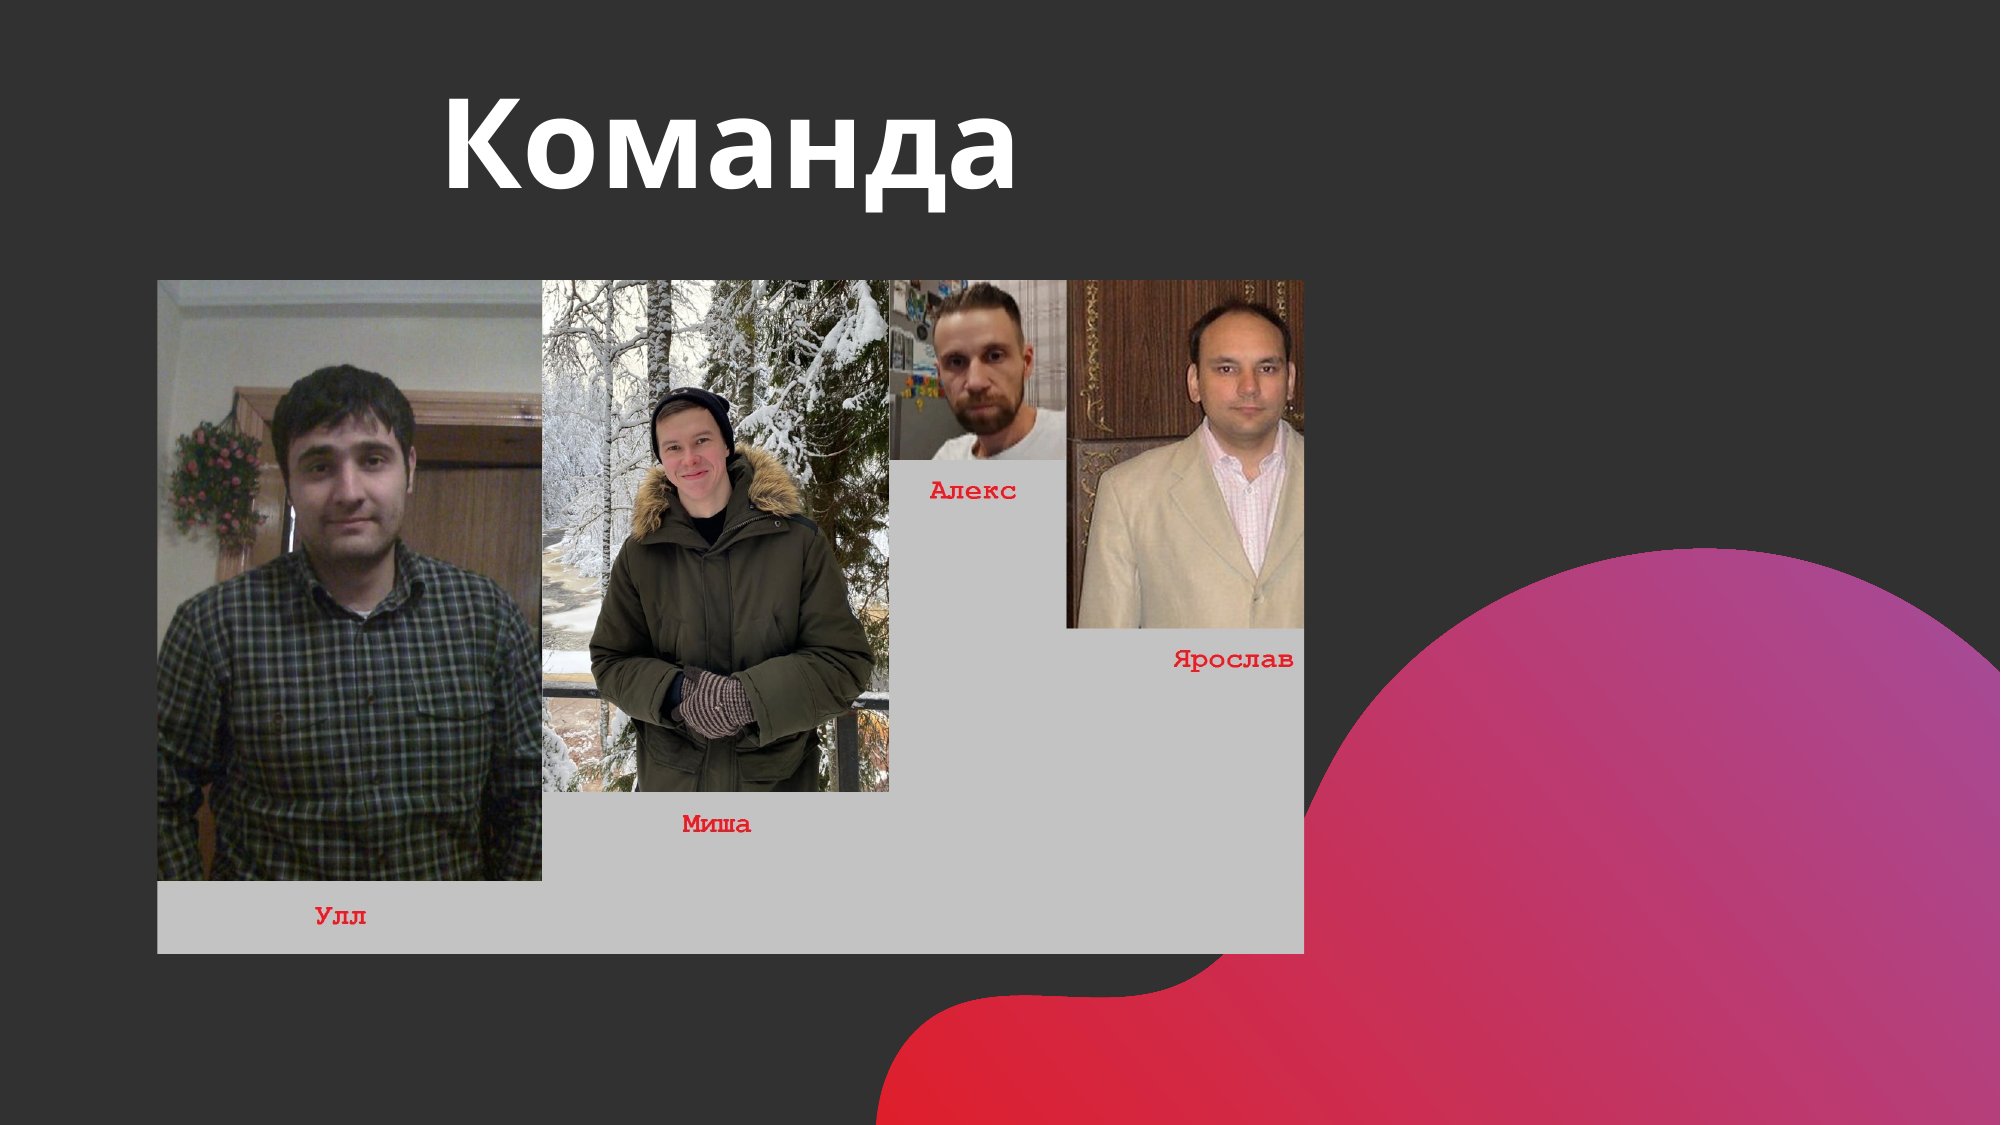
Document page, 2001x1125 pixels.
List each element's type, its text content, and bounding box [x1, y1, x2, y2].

list Команда [64, 59, 1398, 237]
text_box [875, 548, 2000, 1125]
picture [157, 280, 1305, 954]
